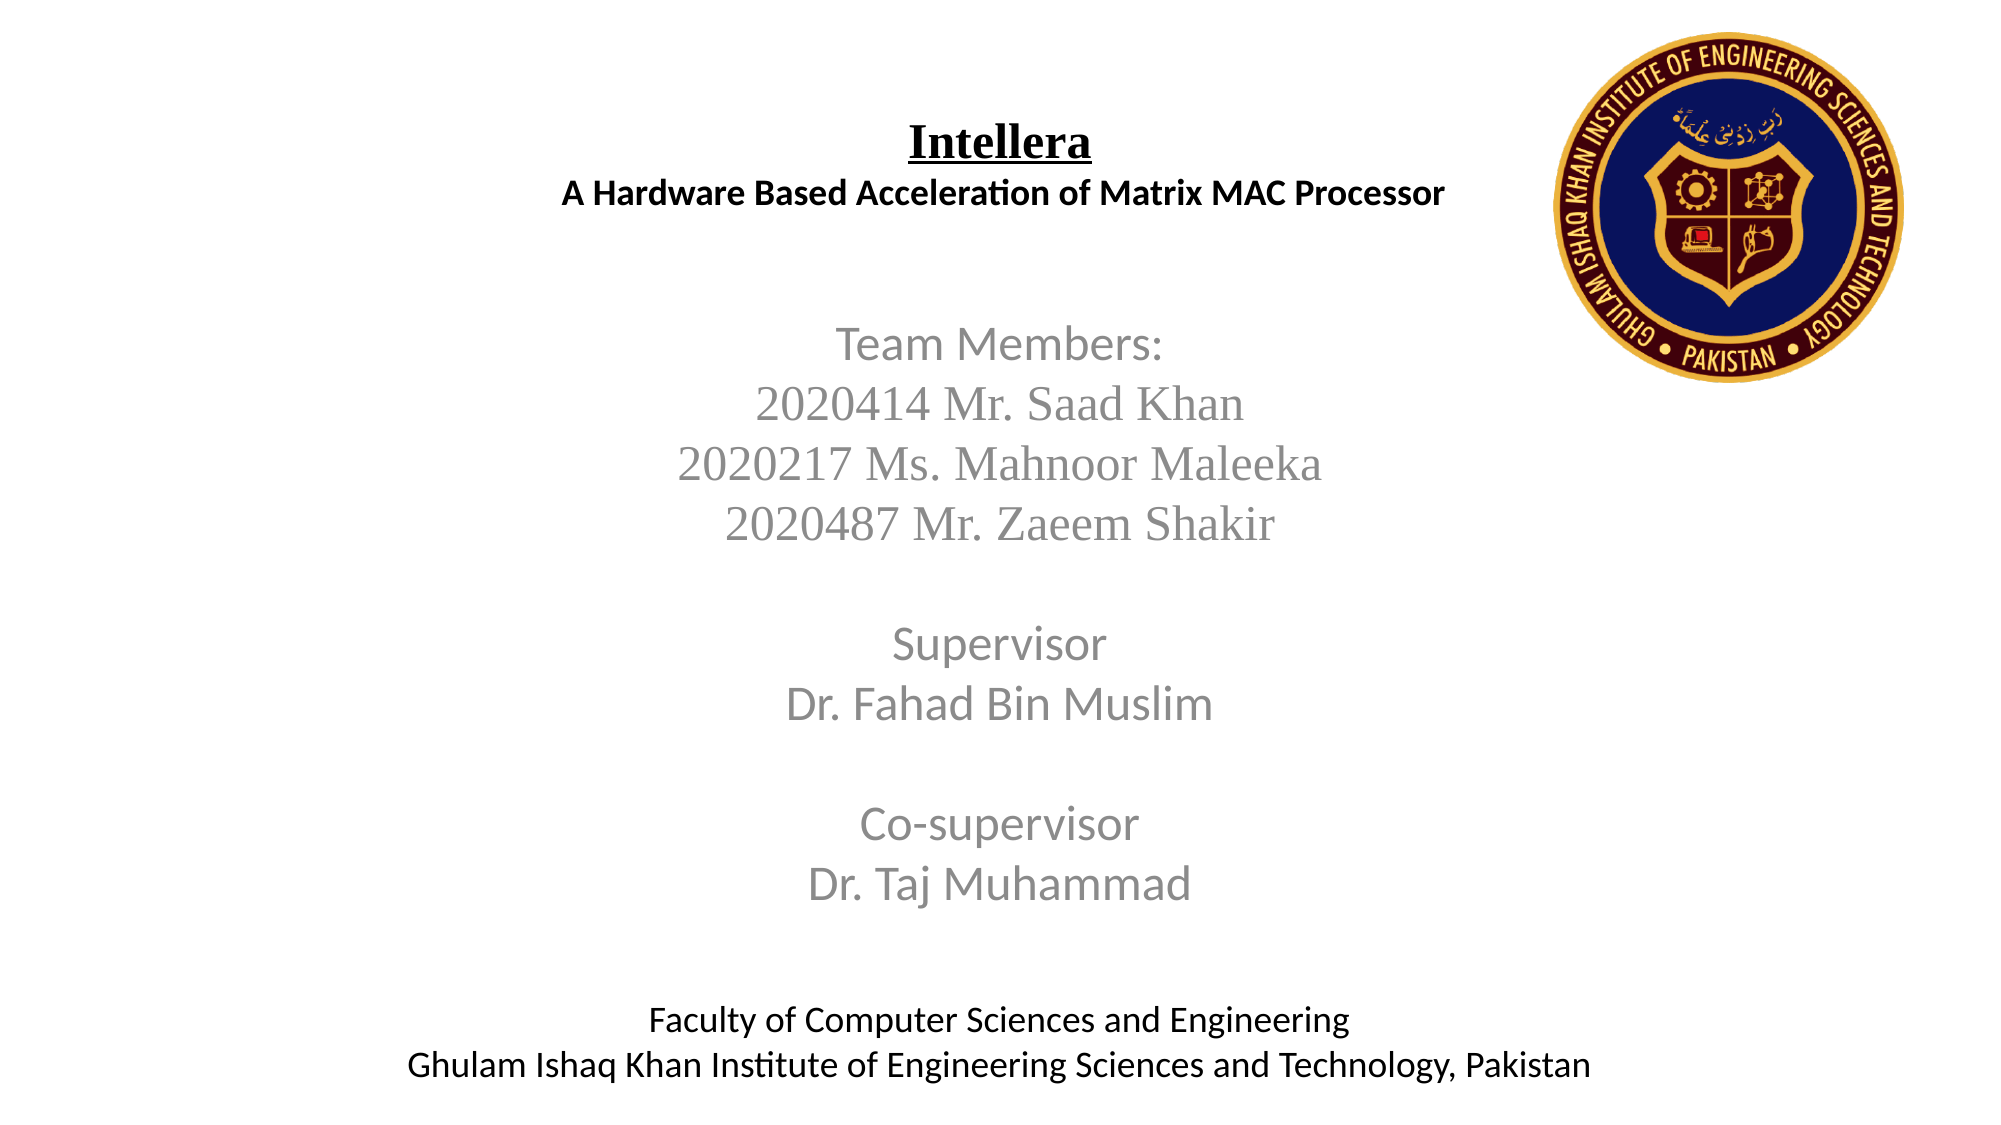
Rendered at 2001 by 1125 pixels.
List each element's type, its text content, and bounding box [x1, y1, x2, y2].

text_box Faculty of Computer Sciences and Engineering Ghulam Ishaq Khan Institute of Engineering Sciences and Technology, Pakistan [362, 987, 1638, 1093]
text_box Team Members: 2020414 Mr. Saad Khan 2020217 Ms. Mahnoor Maleeka 2020487 Mr. Zaeem Shakir Supervisor Dr. Fahad Bin Muslim Co-supervisor Dr. Taj Muhammad [586, 302, 1414, 927]
text_box [1663, 59, 1927, 459]
picture [1553, 32, 1904, 383]
text_box Intellera A Hardware Based Acceleration of Matrix MAC Processor [362, 40, 1553, 282]
